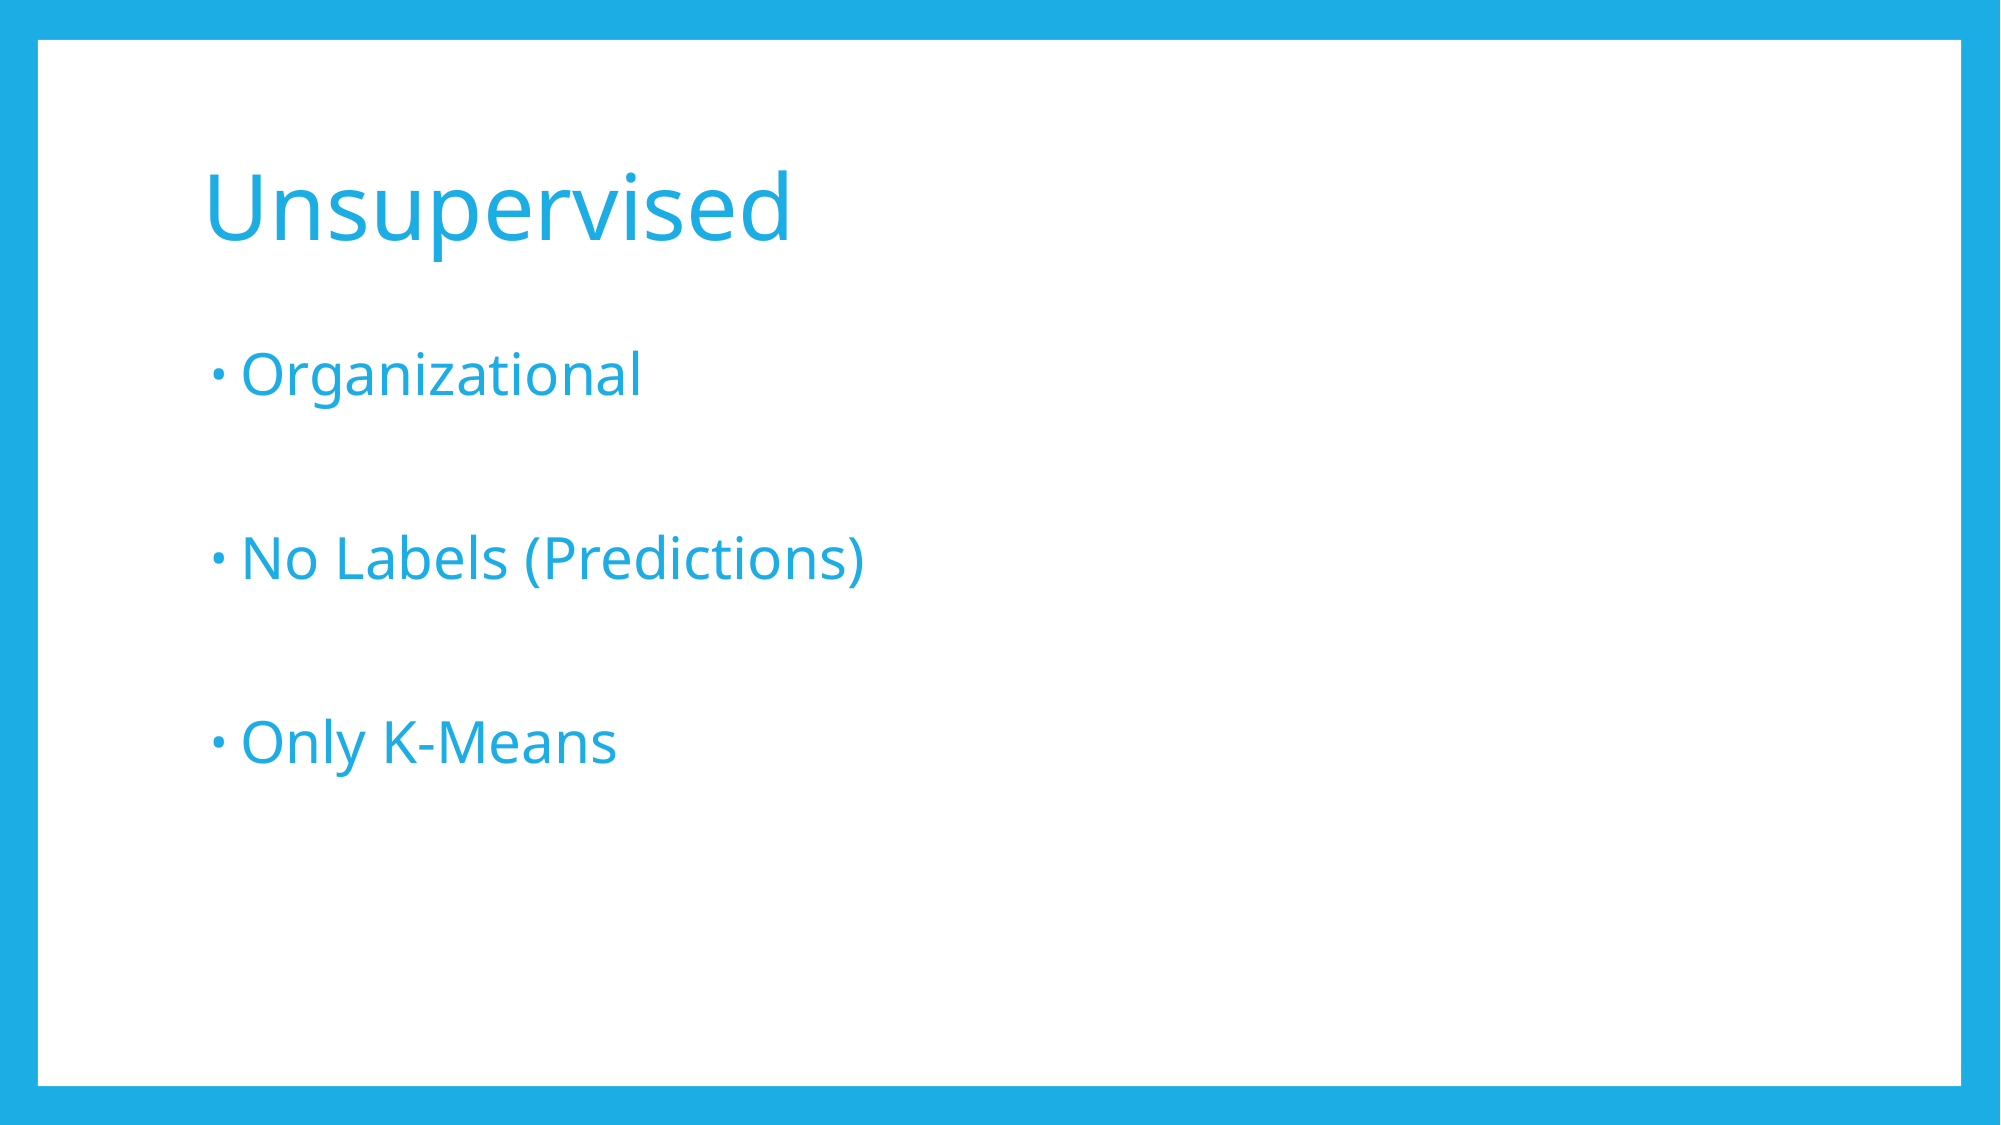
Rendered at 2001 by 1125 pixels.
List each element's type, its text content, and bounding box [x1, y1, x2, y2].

list Organizational No Labels (Predictions) Only K-Means [187, 337, 1808, 1000]
title Unsupervised [187, 99, 1808, 323]
